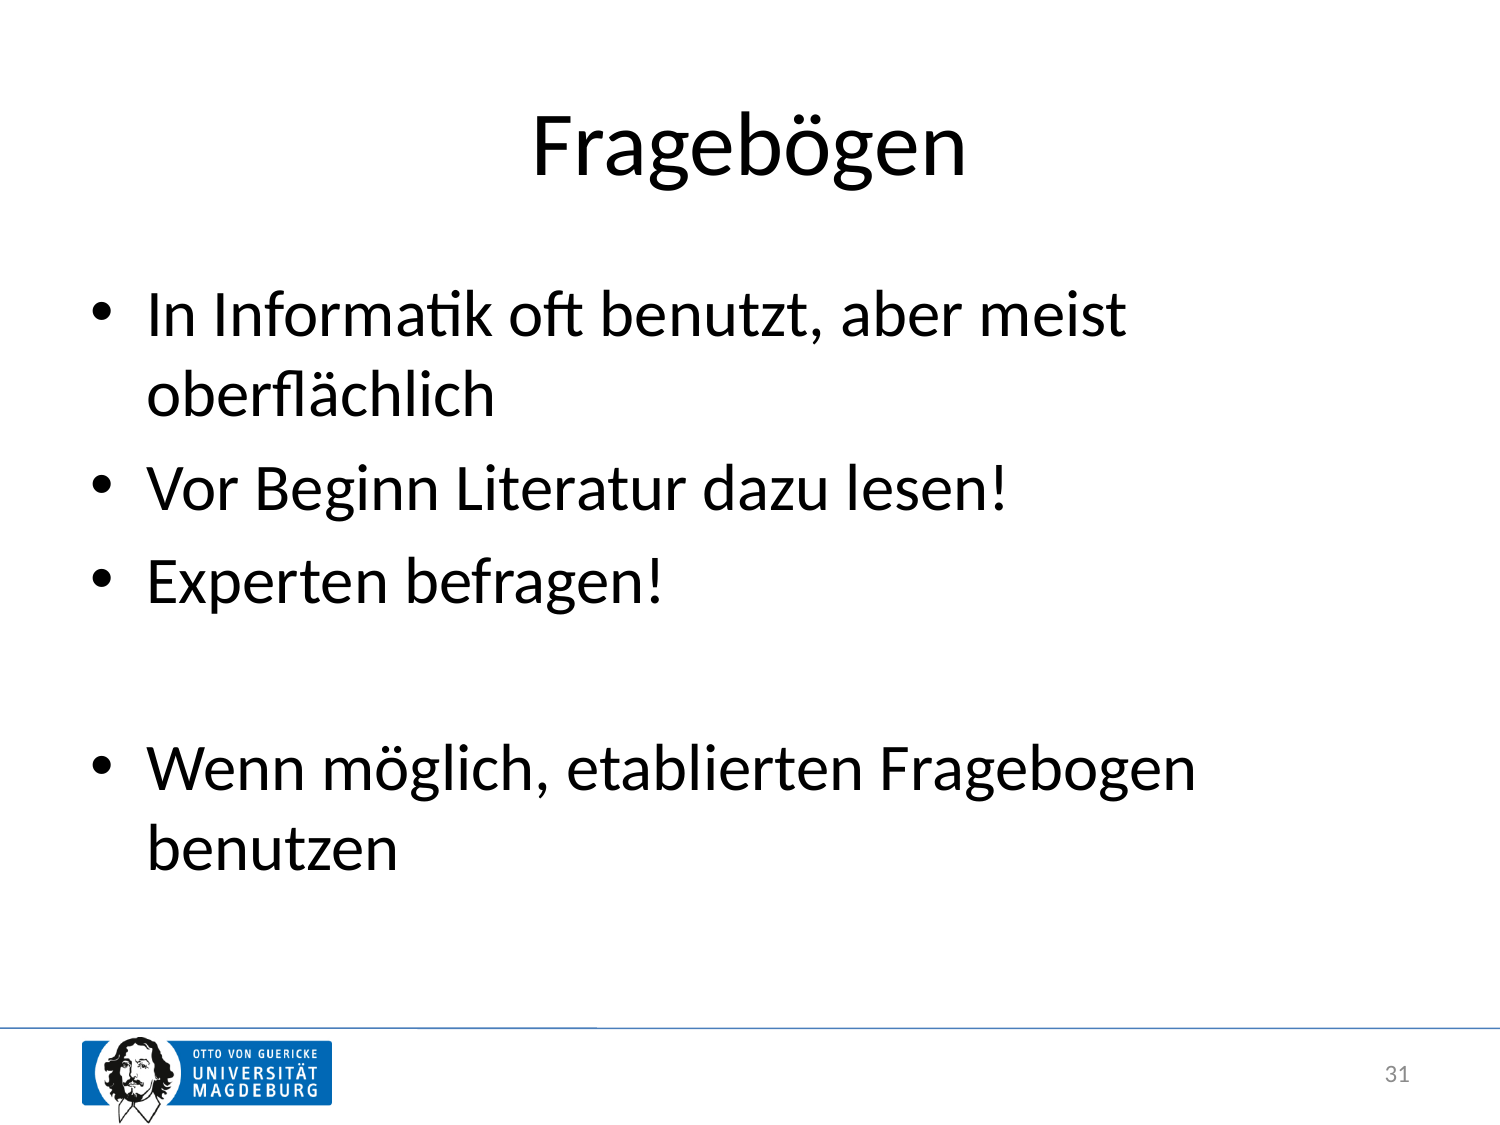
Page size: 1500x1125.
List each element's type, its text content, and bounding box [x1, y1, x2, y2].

title Fragebögen [75, 45, 1425, 233]
list In Informatik oft benutzt, aber meist oberflächlich Vor Beginn Literatur dazu lesen! Experten befragen! Wenn möglich, etablierten Fragebogen benutzen [75, 262, 1425, 1005]
picture [82, 1037, 340, 1125]
slide_number 31 [1289, 1042, 1425, 1103]
